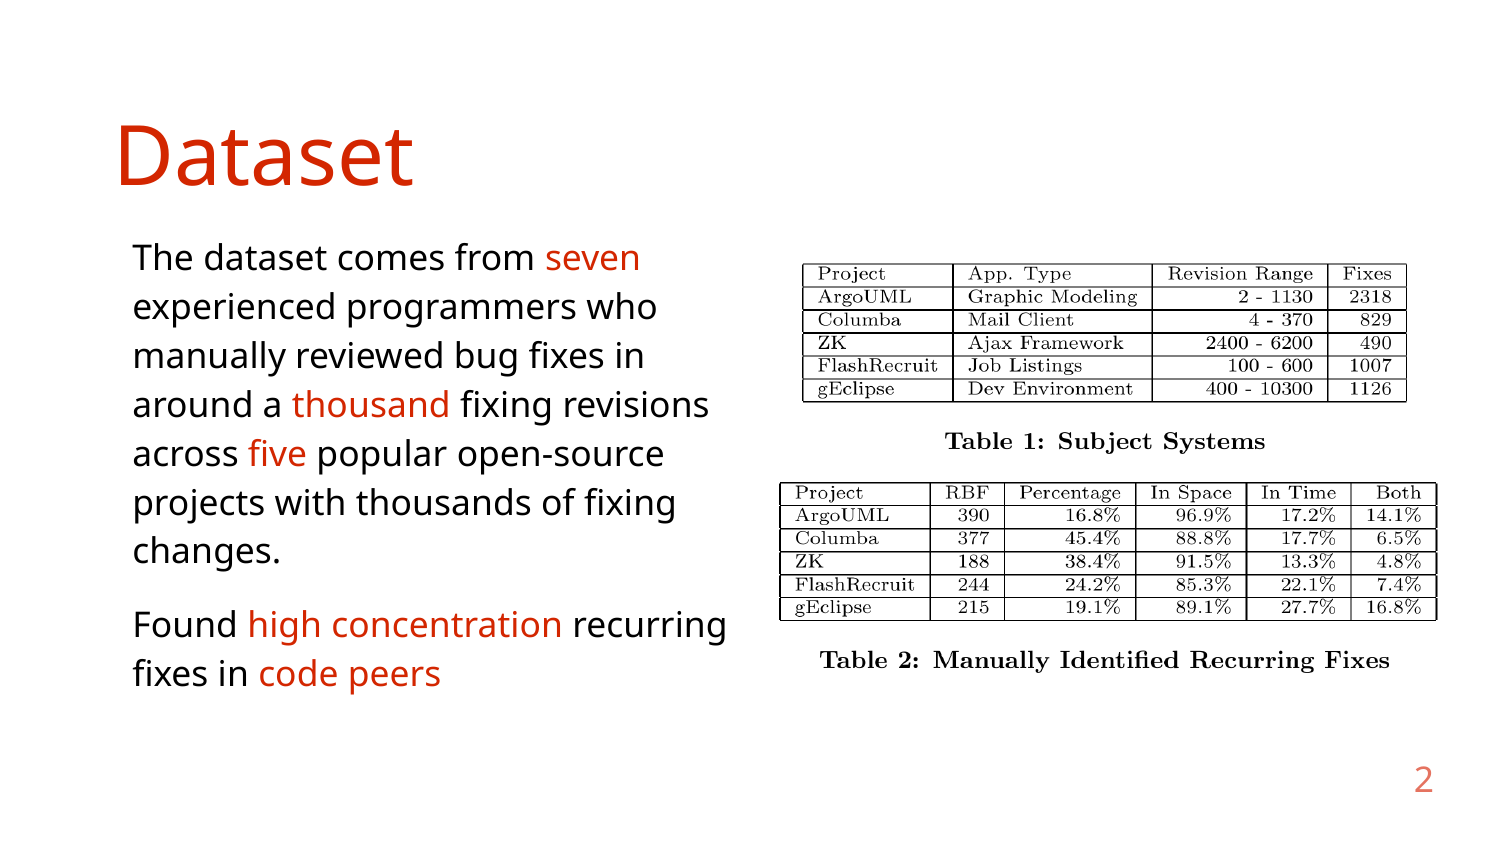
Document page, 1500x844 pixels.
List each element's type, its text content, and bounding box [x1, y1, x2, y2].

list The dataset comes from seven experienced programmers who manually reviewed bug fixes in around a thousand fixing revisions across five popular open-source projects with thousands of fixing changes. Found high concentration recurring fixes in code peers [117, 214, 771, 717]
picture [774, 256, 1447, 677]
title Dataset [98, 90, 1404, 214]
text_box 2 [1380, 731, 1458, 815]
